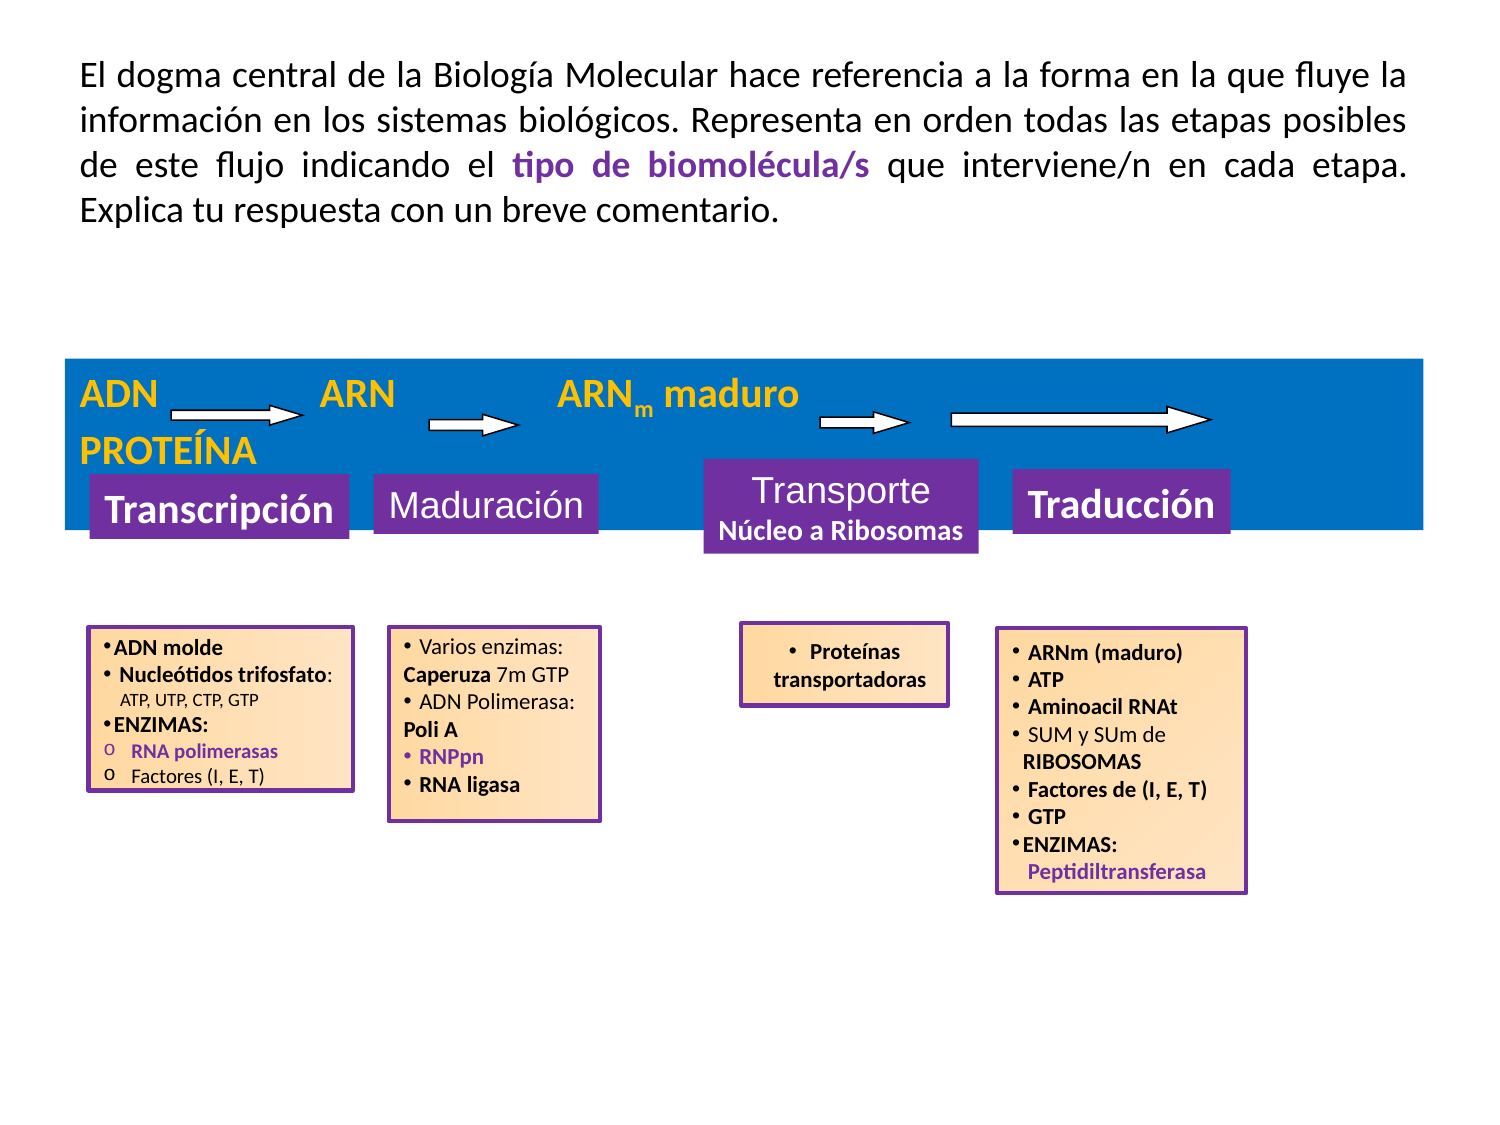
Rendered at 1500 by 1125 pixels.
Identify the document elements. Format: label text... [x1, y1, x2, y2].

text_box ADN ARN ARNm maduro PROTEÍNA [64, 358, 1424, 531]
text_box [429, 414, 519, 436]
text_box Proteínas transportadoras [739, 621, 950, 708]
text_box ADN molde Nucleótidos trifosfato: ATP, UTP, CTP, GTP ENZIMAS: RNA polimerasas Factores (I, E, T) [86, 625, 355, 793]
text_box ARNm (maduro) ATP Aminoacil RNAt SUM y SUm de RIBOSOMAS Factores de (I, E, T) GTP ENZIMAS: Peptidiltransferasa [995, 626, 1248, 895]
text_box [820, 411, 910, 434]
text_box Transporte Núcleo a Ribosomas [703, 458, 979, 554]
text_box Maduración [373, 474, 599, 534]
text_box [951, 406, 1211, 433]
text_box Varios enzimas: Caperuza 7m GTP ADN Polimerasa: Poli A RNPpn RNA ligasa [387, 625, 602, 823]
text_box [171, 405, 303, 426]
text_box El dogma central de la Biología Molecular hace referencia a la forma en la que fluye la información en los sistemas biológicos. Representa en orden todas las etapas posibles de este flujo indicando el tipo de biomolécula/s que interviene/n en cada etapa. Explica tu respuesta con un breve comentario. [64, 42, 1424, 238]
text_box Traducción [1012, 469, 1231, 534]
text_box Transcripción [89, 474, 350, 539]
